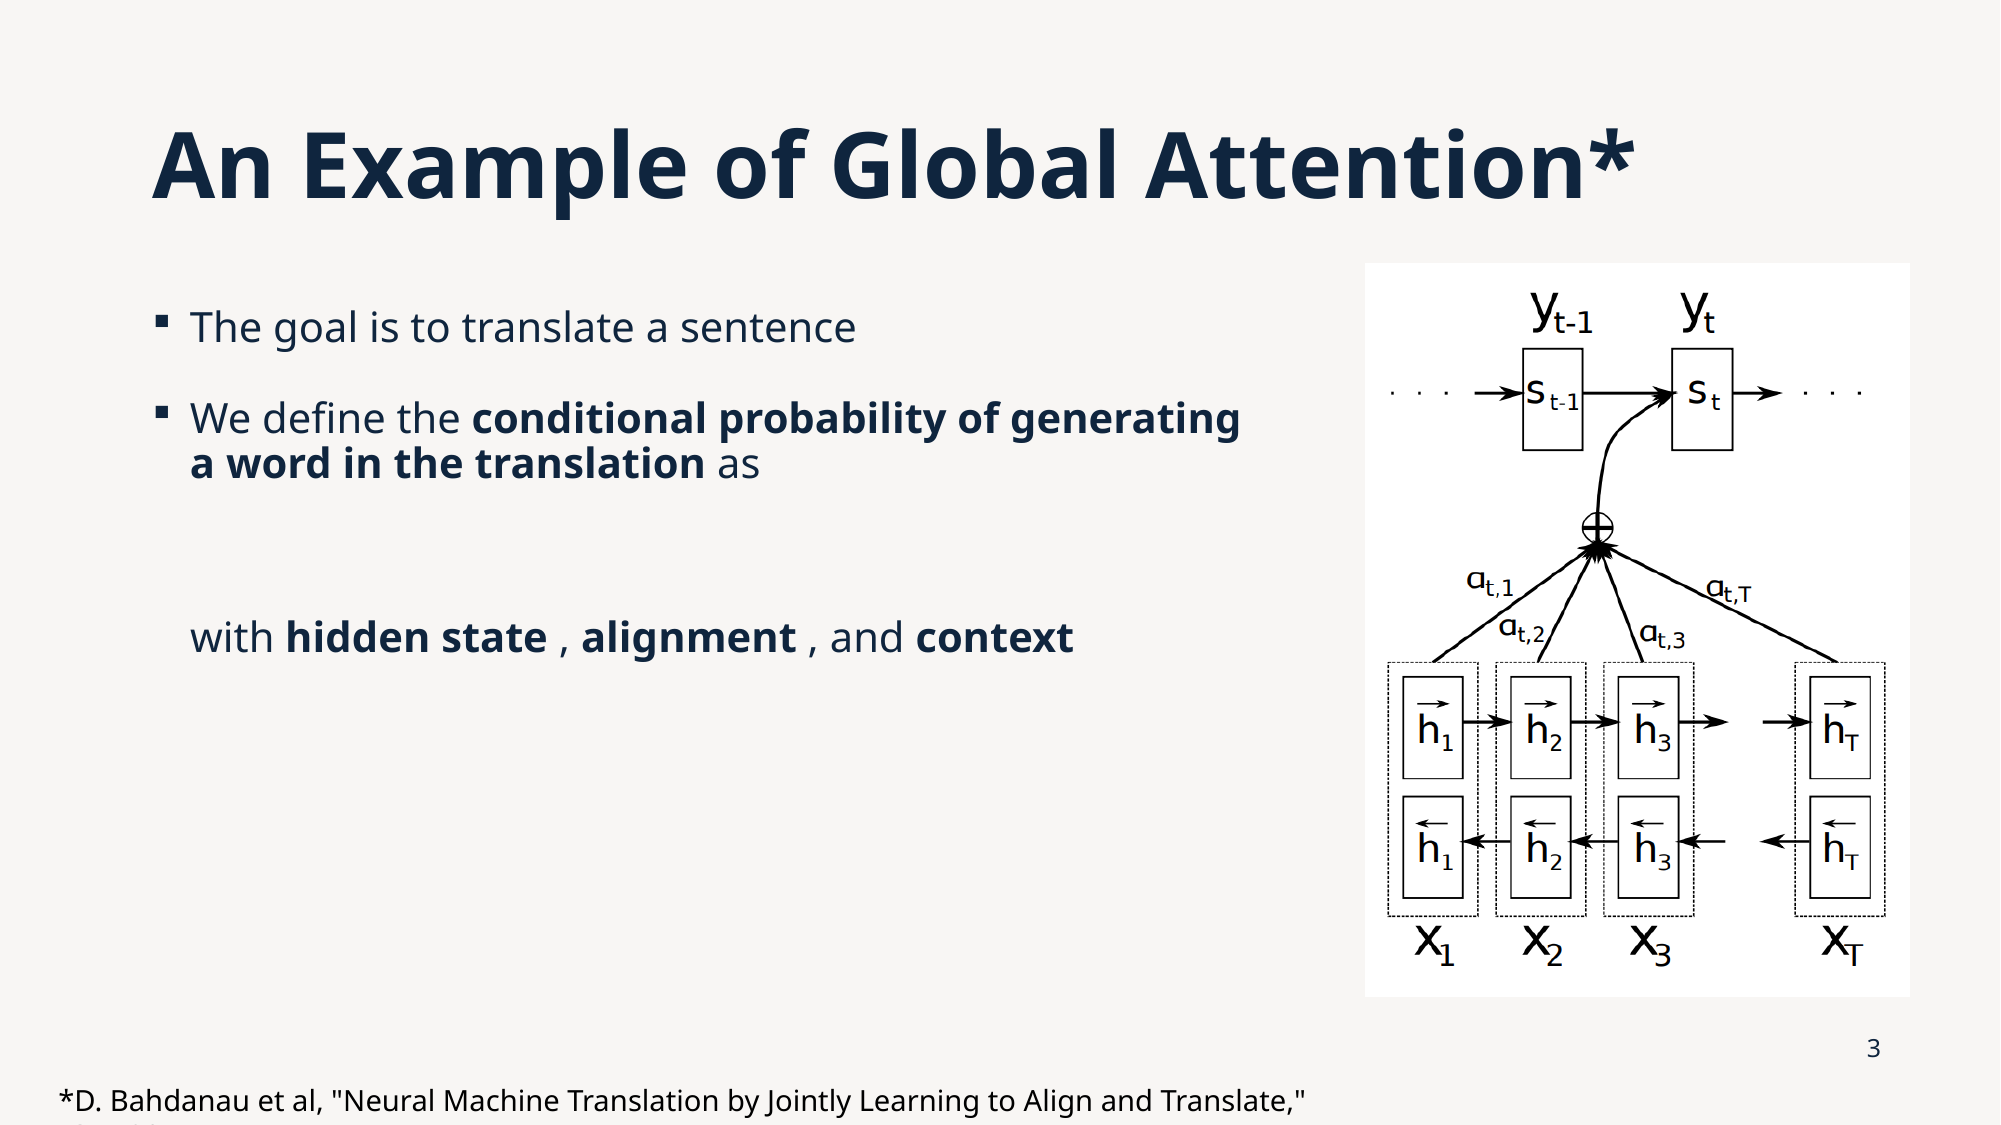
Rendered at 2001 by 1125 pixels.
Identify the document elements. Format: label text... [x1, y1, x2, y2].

text_box *D. Bahdanau et al, "Neural Machine Translation by Jointly Learning to Align and Translate," ICLR 2015. [43, 1074, 1382, 1125]
slide_number 3 [1836, 1020, 1912, 1080]
picture [1365, 263, 1910, 997]
title An Example of Global Attention* [137, 59, 1863, 278]
